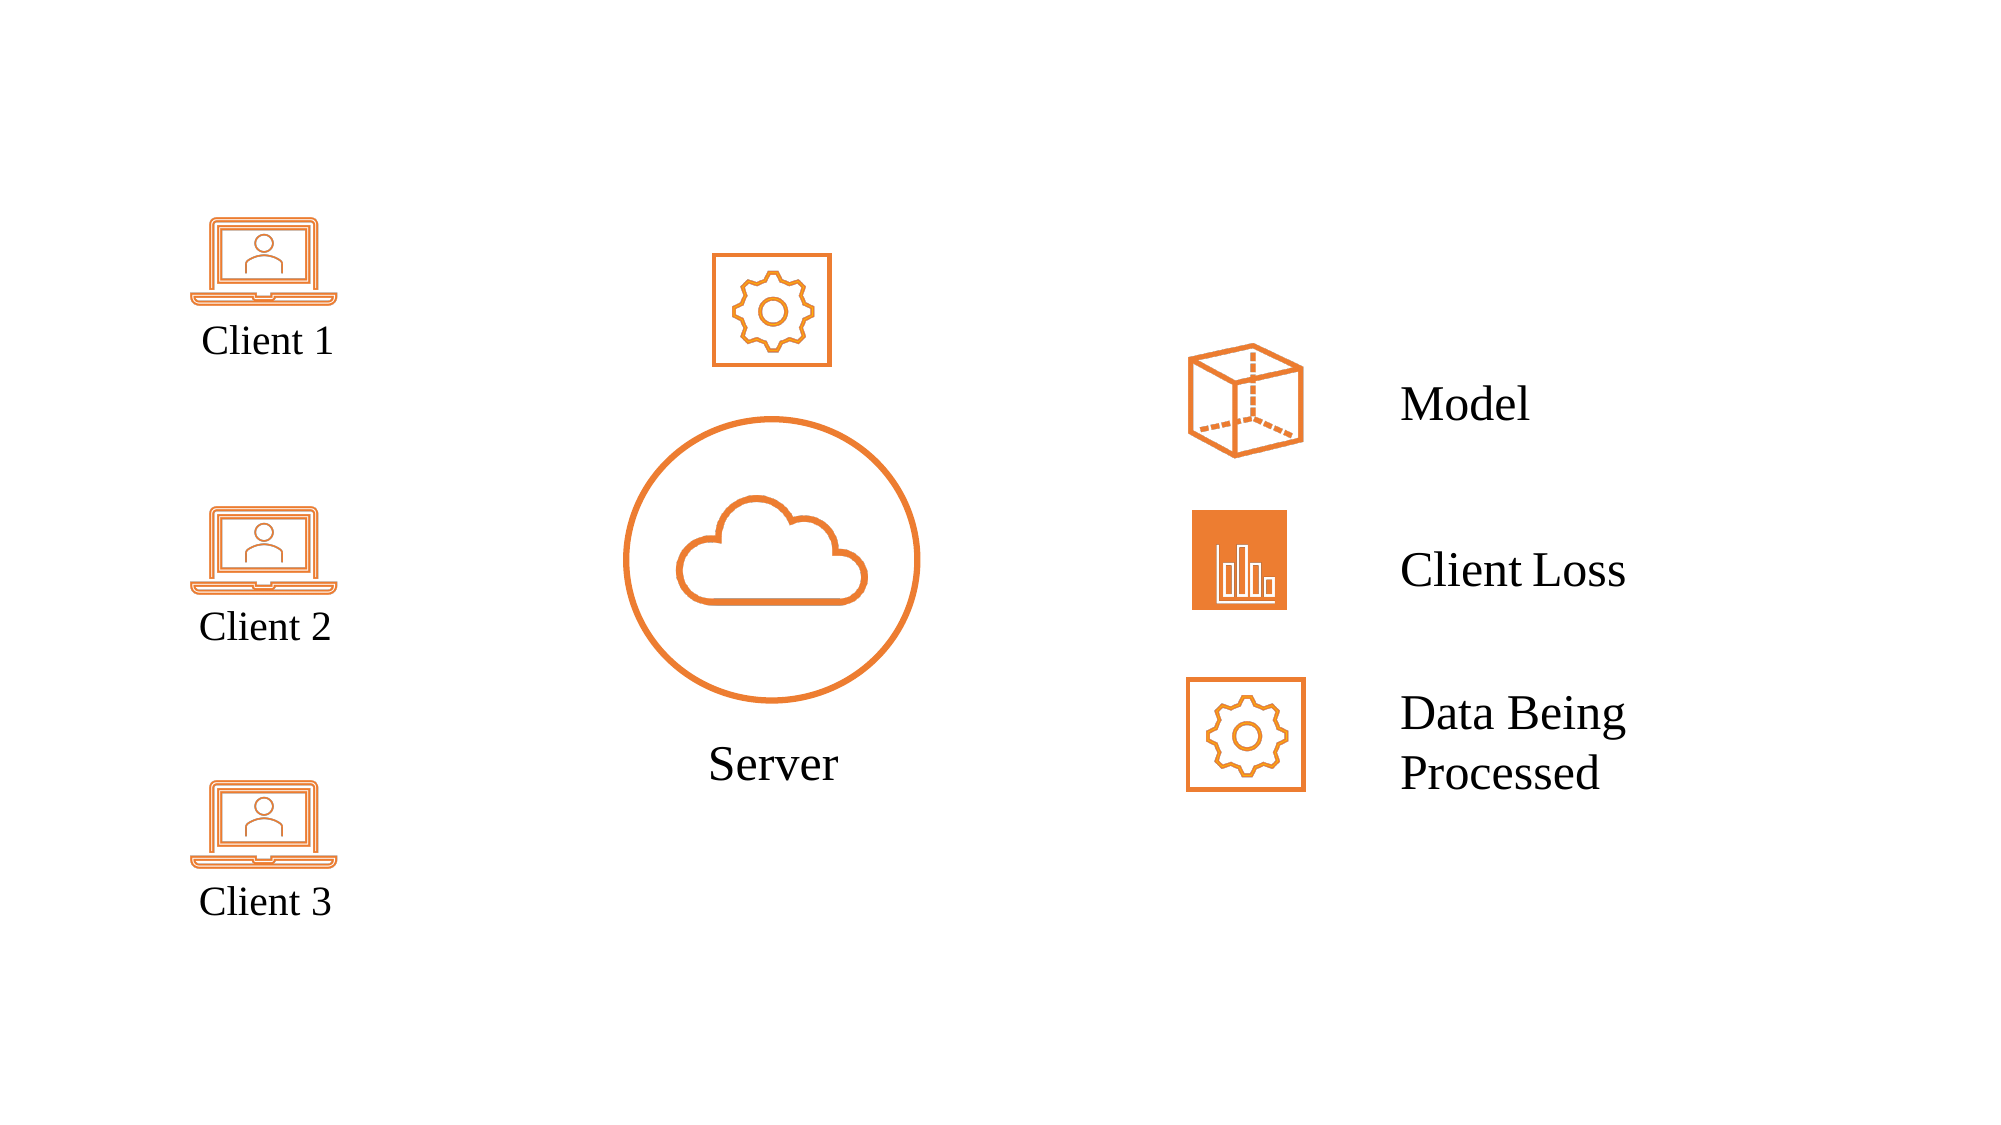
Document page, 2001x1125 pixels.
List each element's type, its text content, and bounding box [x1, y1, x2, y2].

picture [716, 255, 830, 368]
picture [188, 474, 339, 625]
picture [663, 441, 880, 658]
text_box [625, 464, 663, 655]
text_box Model [1385, 362, 1625, 438]
picture [1170, 325, 1321, 476]
text_box Client 3 [183, 865, 424, 931]
picture [1190, 679, 1304, 793]
text_box Client 2 [183, 591, 424, 656]
text_box [713, 254, 830, 366]
text_box [1192, 510, 1287, 610]
picture [1205, 533, 1286, 615]
text_box Server [693, 723, 933, 798]
text_box [666, 658, 878, 702]
text_box Data Being Processed [1385, 671, 1662, 807]
picture [188, 185, 339, 336]
text_box Client 1 [186, 305, 427, 371]
text_box [691, 418, 852, 441]
text_box [880, 464, 919, 656]
text_box Client Loss [1385, 529, 1648, 605]
picture [188, 748, 339, 899]
